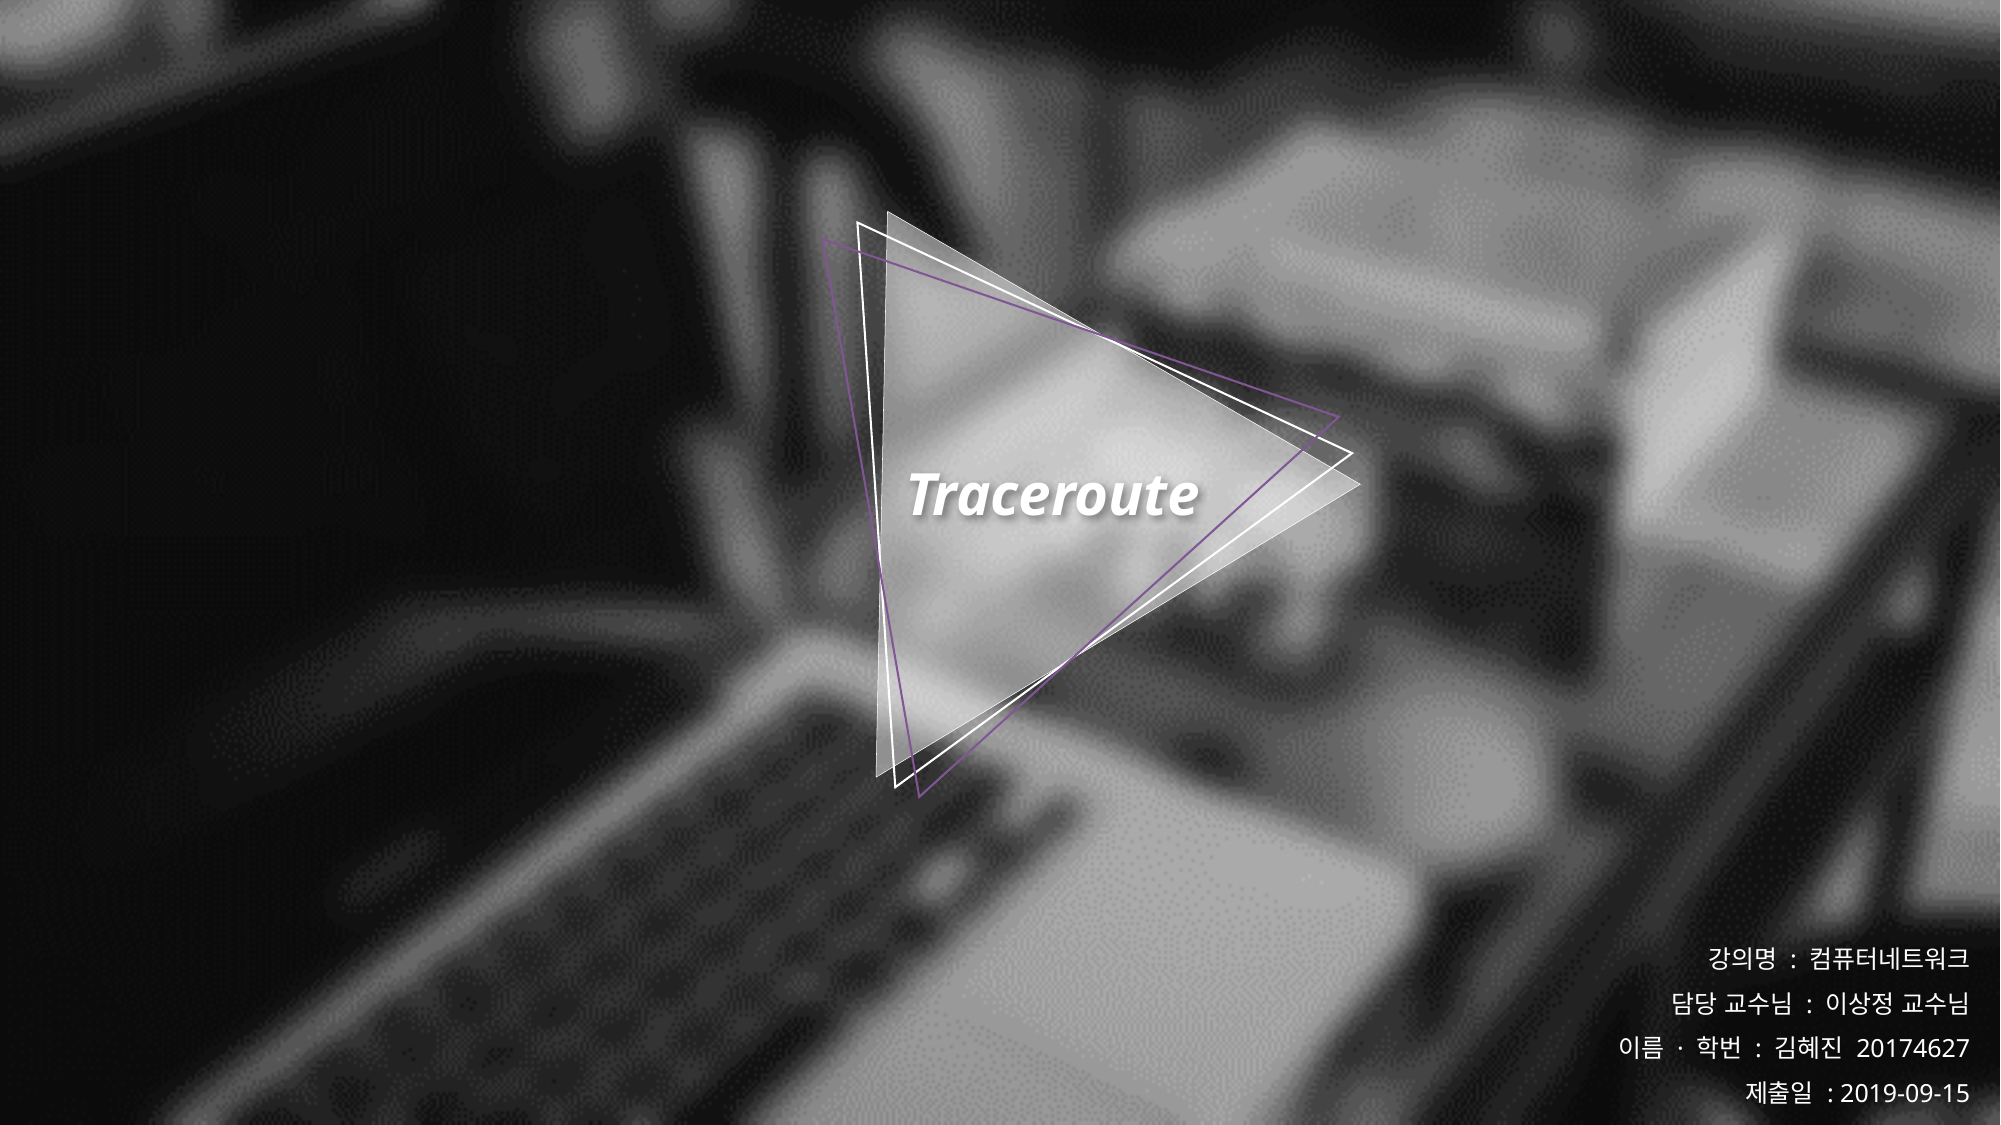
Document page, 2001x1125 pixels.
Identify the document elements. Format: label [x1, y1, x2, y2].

picture [0, 0, 2000, 1125]
text_box [727, 314, 1273, 811]
